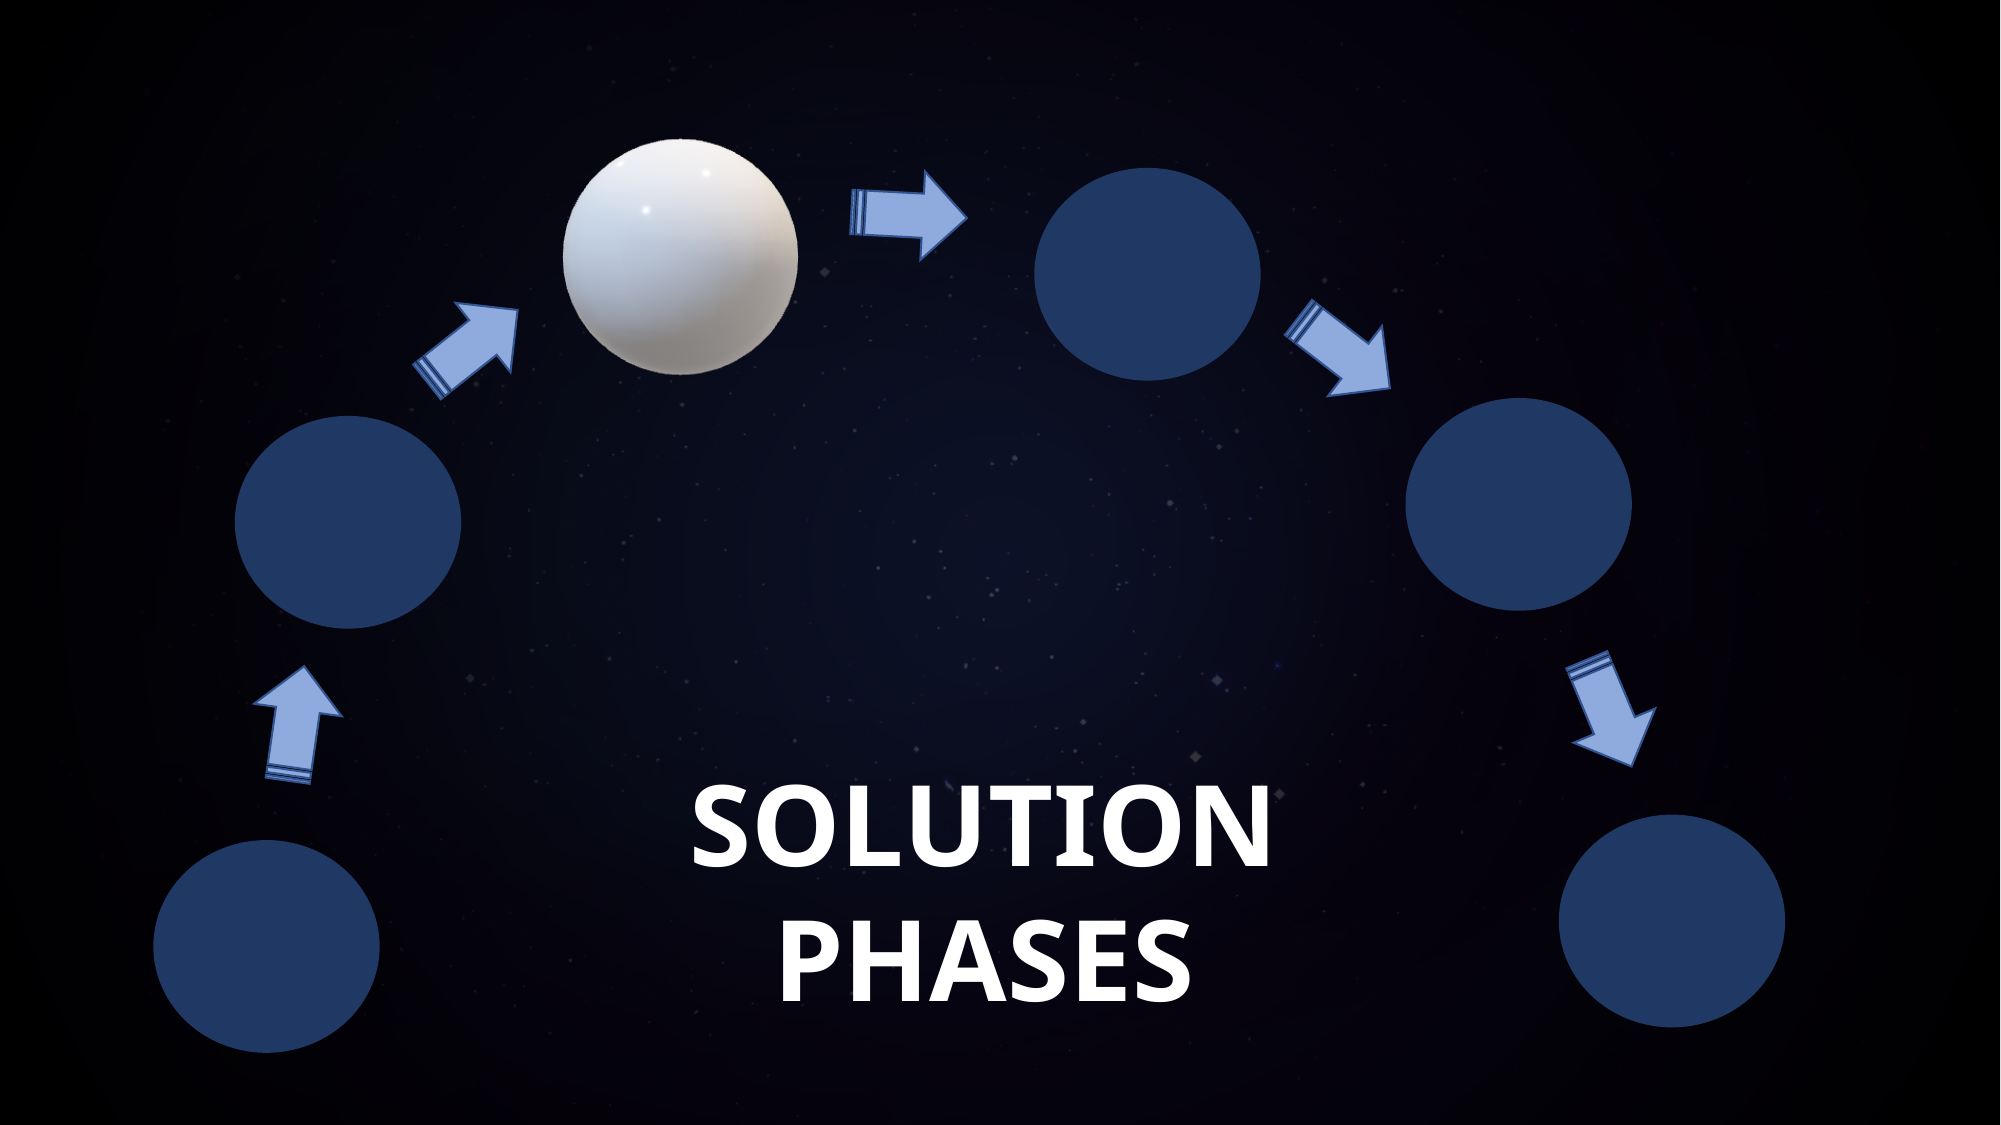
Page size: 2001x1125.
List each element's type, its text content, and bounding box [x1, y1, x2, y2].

text_box [251, 664, 344, 785]
text_box [1558, 814, 1786, 1028]
text_box [1565, 649, 1658, 768]
text_box [1283, 298, 1392, 398]
picture [75, 0, 1927, 1125]
text_box solution phases [645, 746, 1294, 1032]
text_box [1405, 397, 1632, 611]
text_box [1034, 167, 1261, 381]
text_box [234, 415, 462, 629]
text_box [153, 840, 380, 1053]
text_box [411, 301, 519, 401]
text_box [849, 169, 969, 263]
